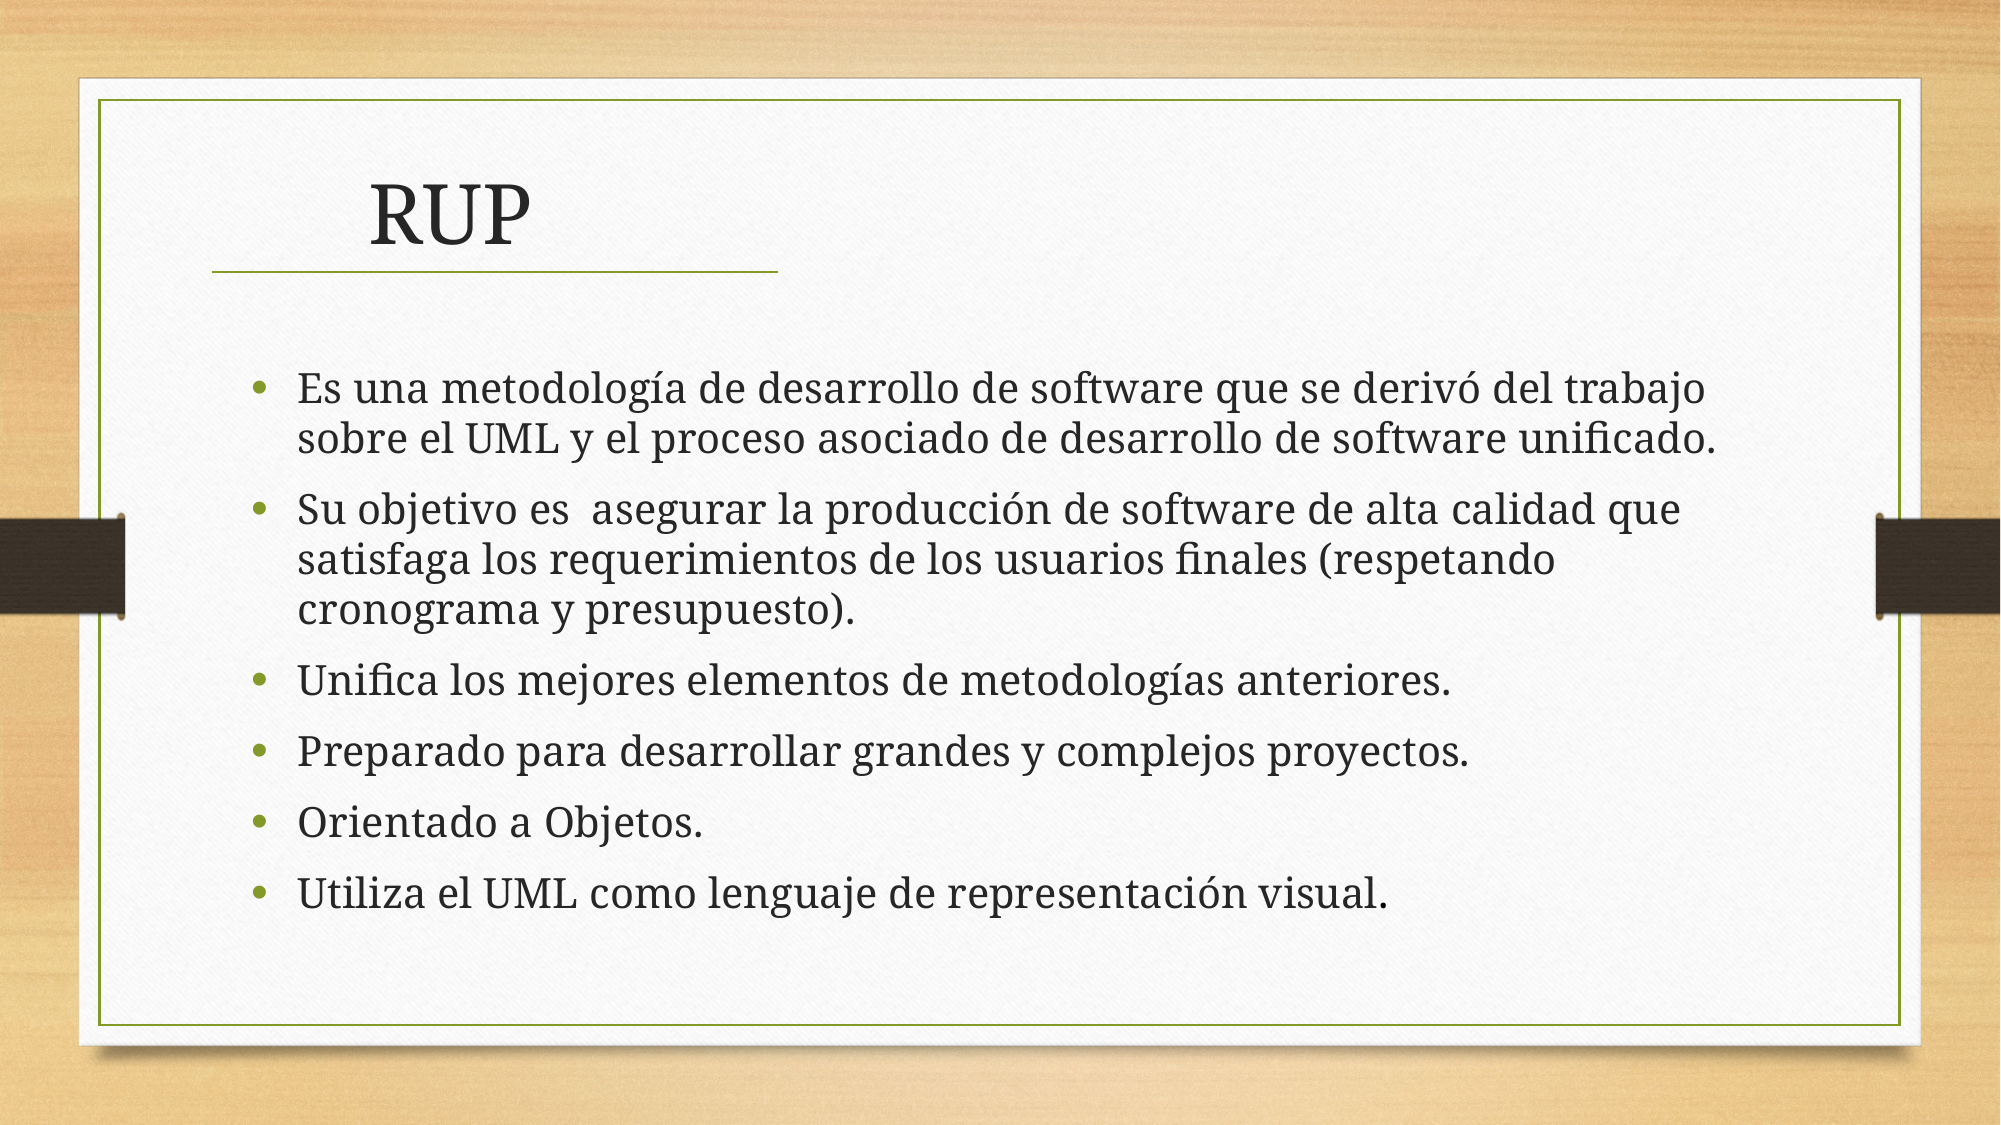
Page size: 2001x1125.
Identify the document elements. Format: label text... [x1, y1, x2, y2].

text_box Es una metodología de desarrollo de software que se derivó del trabajo sobre el UML y el proceso asociado de desarrollo de software unificado. Su objetivo es asegurar la producción de software de alta calidad que satisfaga los requerimientos de los usuarios finales (respetando cronograma y presupuesto). Unifica los mejores elementos de metodologías anteriores. Preparado para desarrollar grandes y complejos proyectos. Orientado a Objetos. Utiliza el UML como lenguaje de representación visual. [236, 354, 1754, 924]
text_box RUP [224, 153, 677, 269]
picture [0, 0, 2001, 1125]
